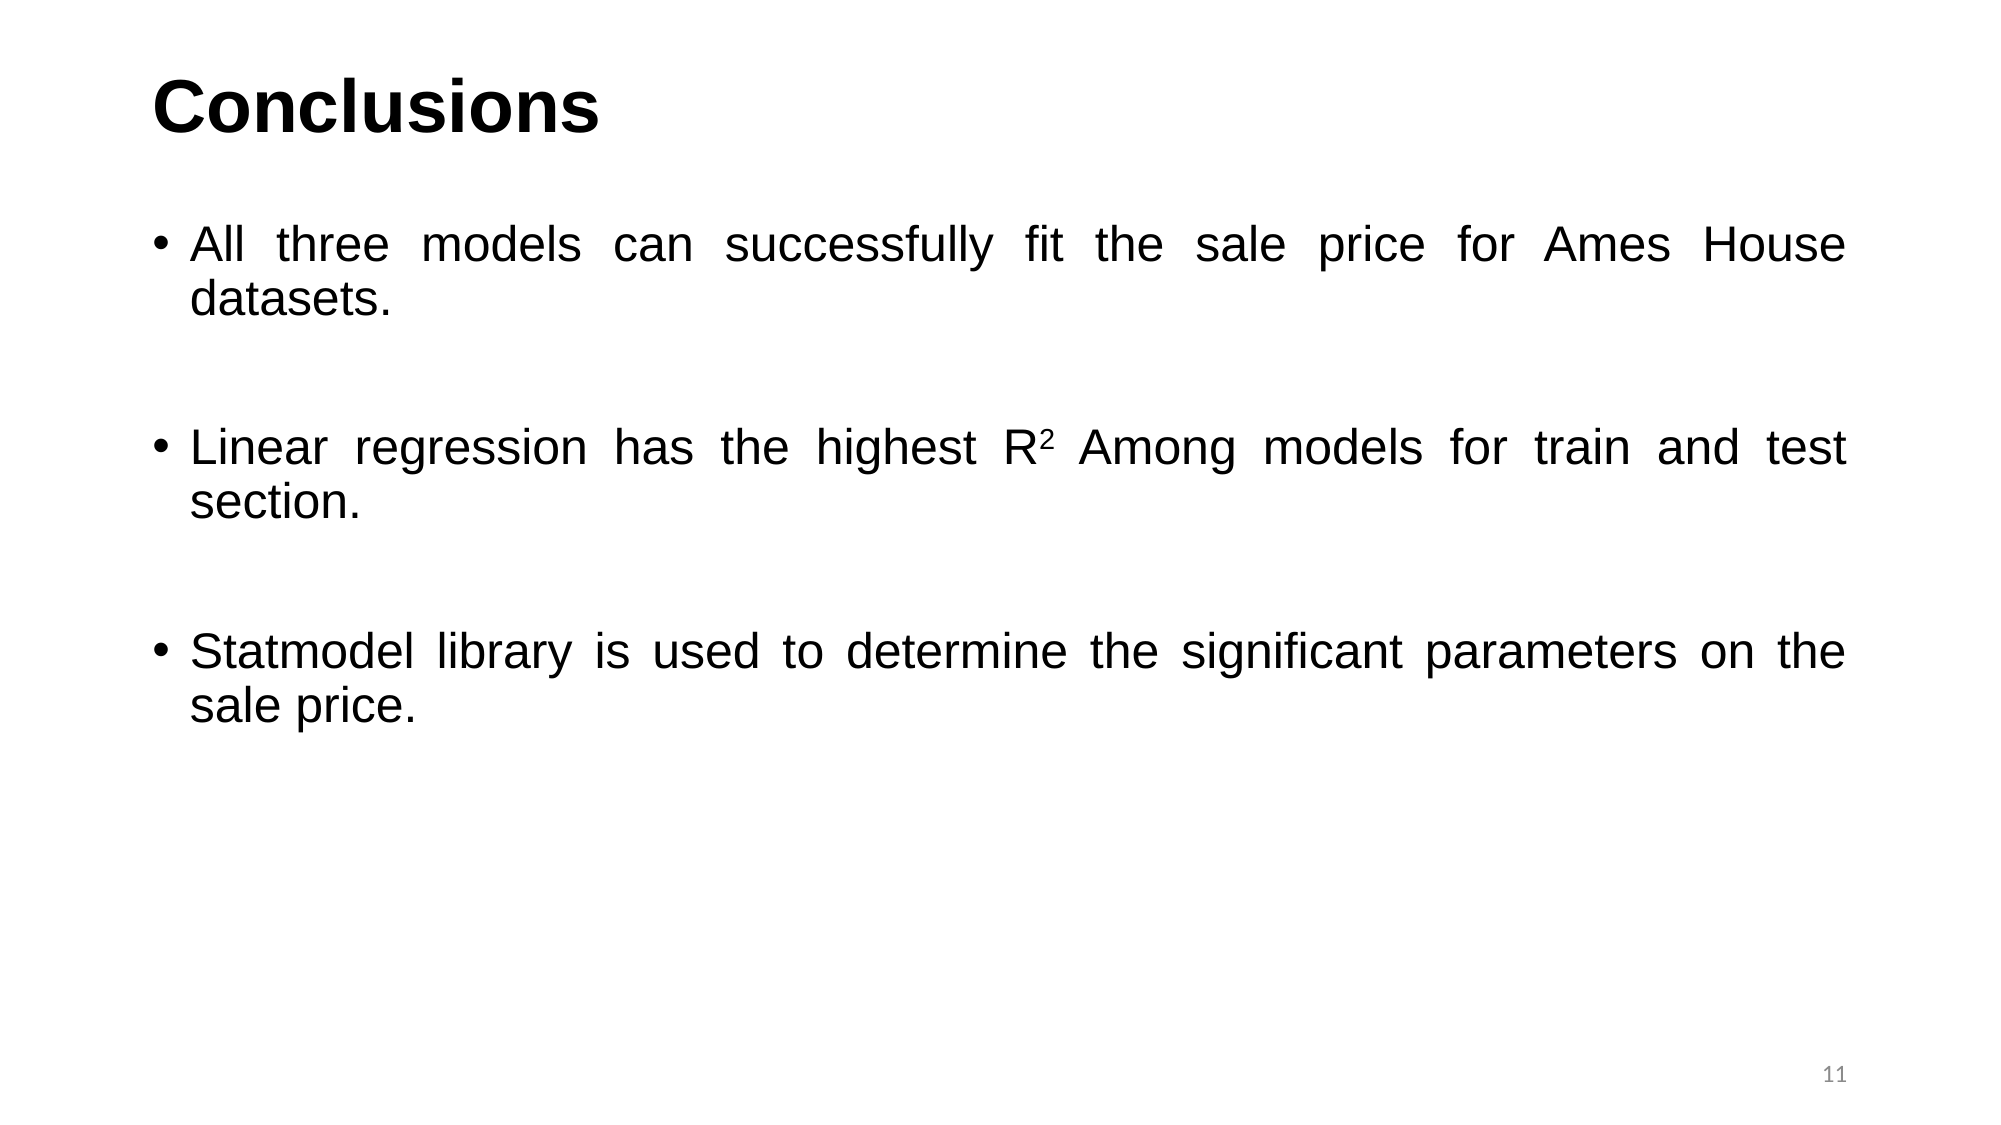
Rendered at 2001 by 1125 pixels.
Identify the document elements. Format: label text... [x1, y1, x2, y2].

slide_number 11 [1412, 1042, 1863, 1103]
list All three models can successfully fit the sale price for Ames House datasets. Linear regression has the highest R2 Among models for train and test section. Statmodel library is used to determine the significant parameters on the sale price. [137, 210, 1863, 1014]
title Conclusions [137, 59, 1863, 210]
